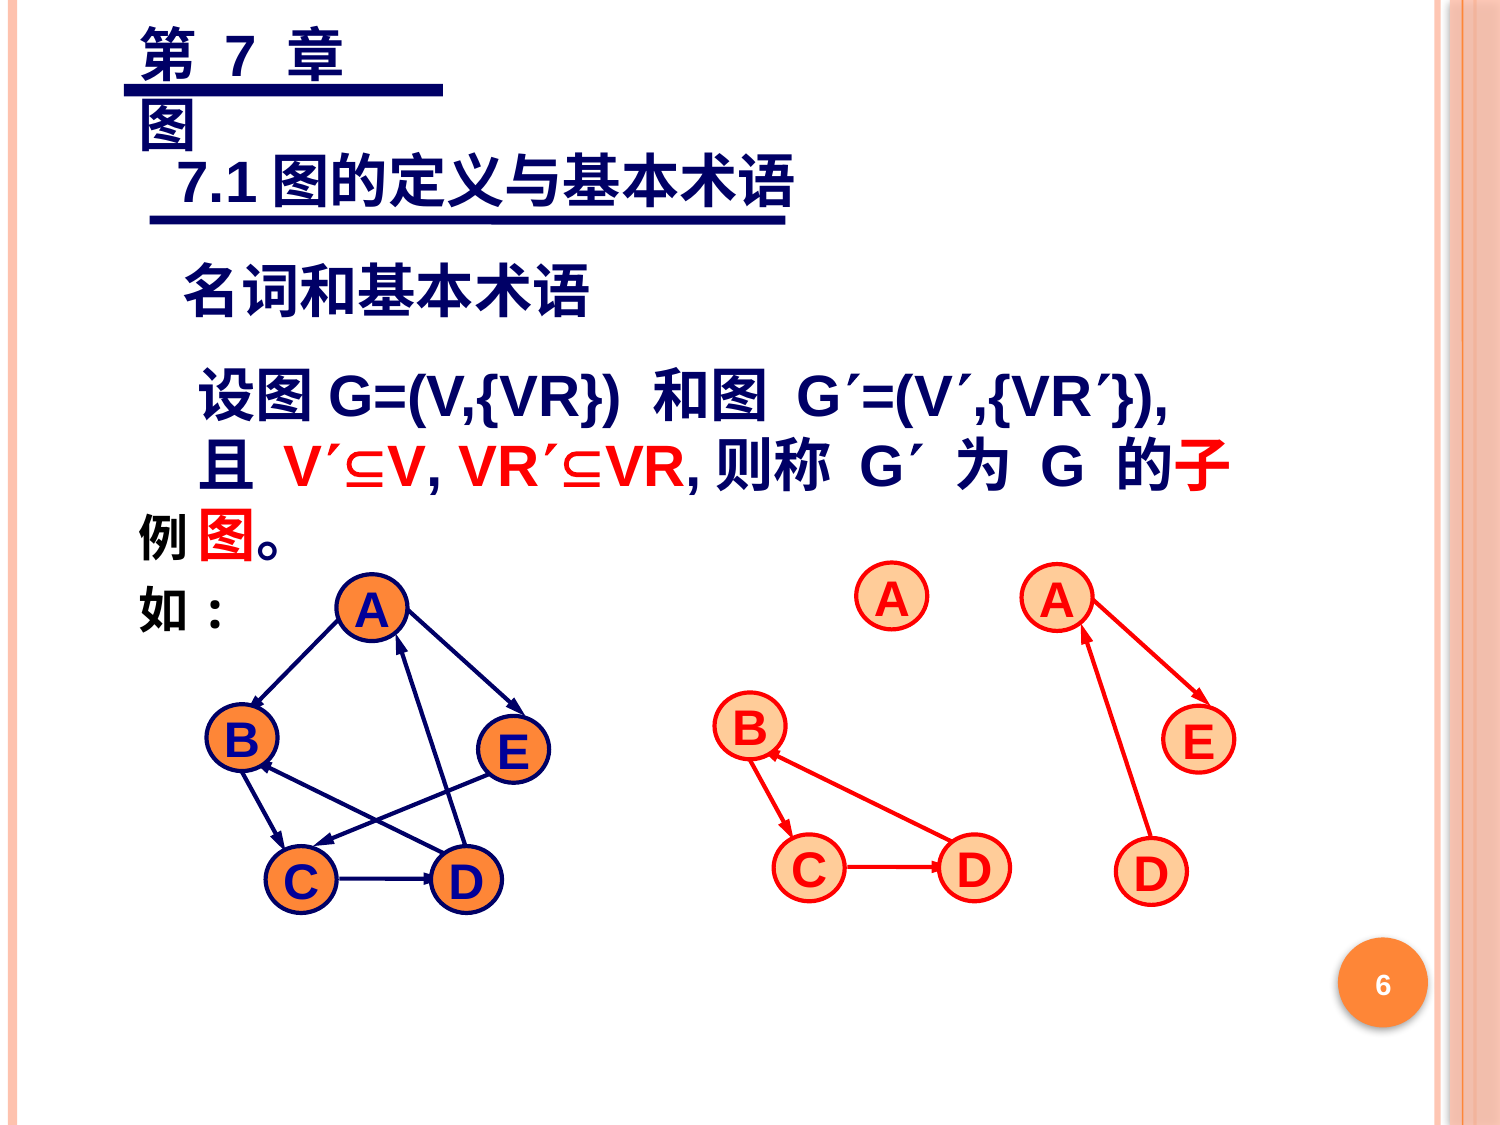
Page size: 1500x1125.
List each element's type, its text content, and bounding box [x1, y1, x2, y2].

text_box 第 7 章 图 [123, 10, 443, 166]
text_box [714, 691, 1011, 902]
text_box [1021, 563, 1235, 906]
text_box 7.1图的定义与基本术语 [161, 137, 833, 222]
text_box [205, 573, 550, 914]
text_box 名词和基本术语 [168, 246, 656, 332]
text_box A [856, 562, 928, 630]
text_box 例如: [123, 487, 201, 646]
text_box 设图G=(V,{VR}) 和图 G=(V,{VR}), 且 VV, VRVR,则称 G 为 G 的子图。 [183, 350, 1270, 576]
slide_number 6 [1333, 940, 1434, 1027]
